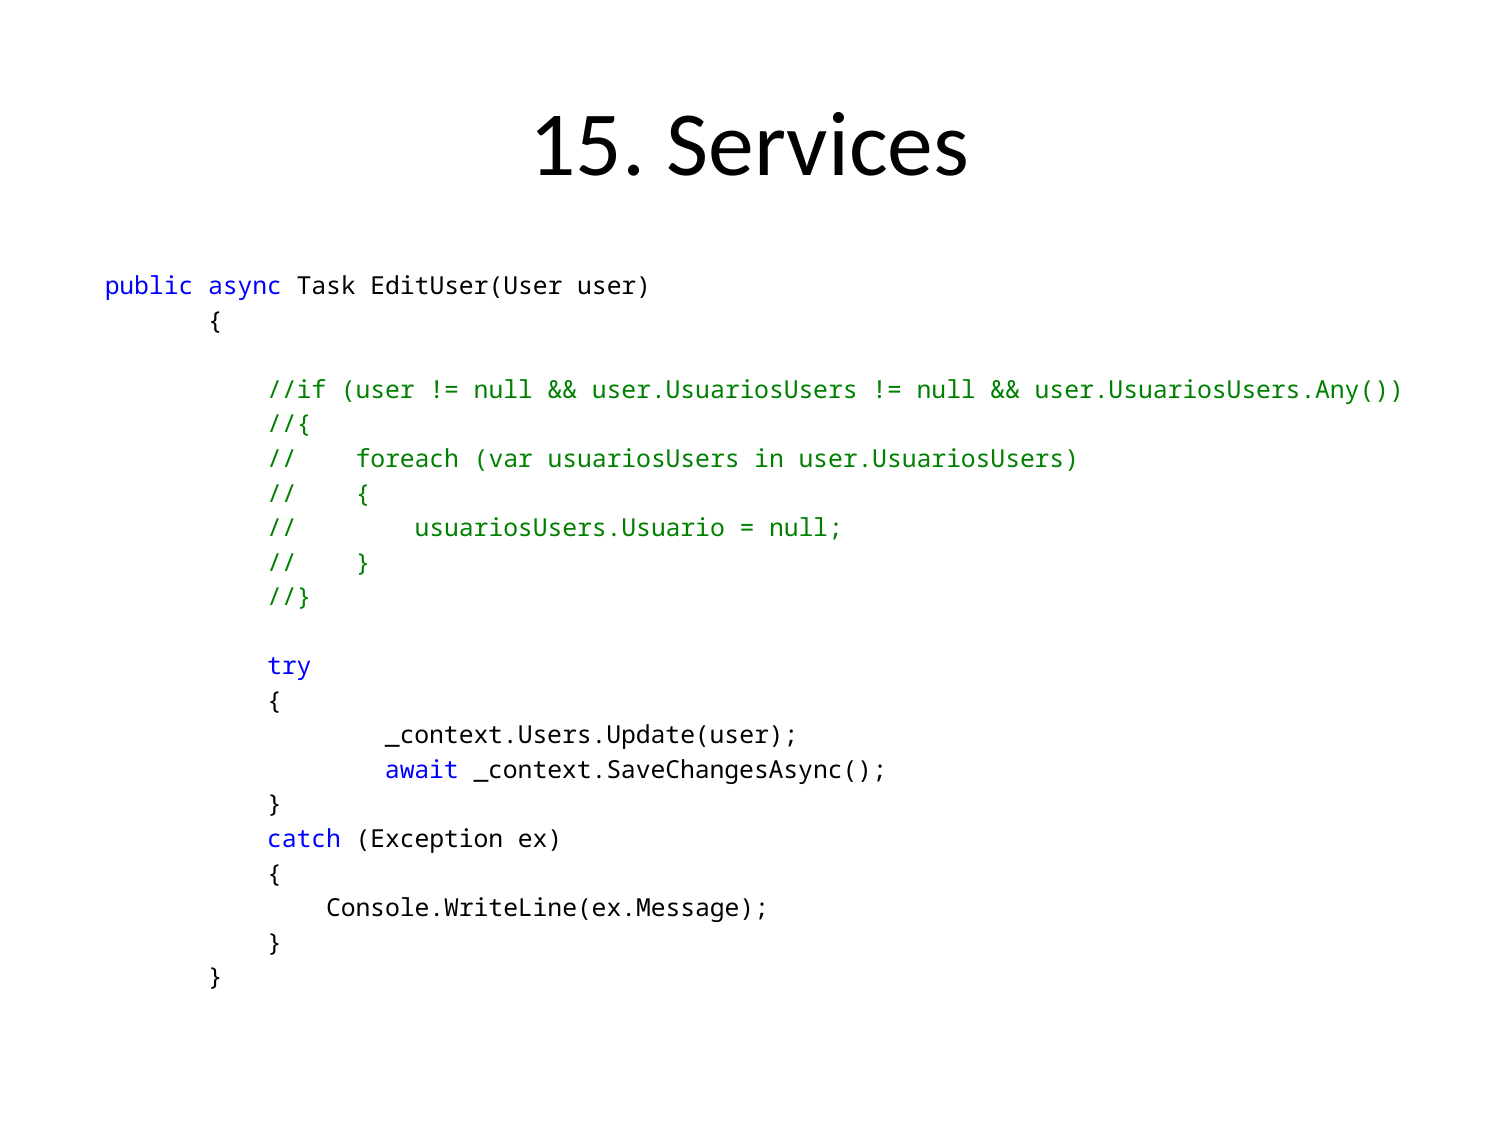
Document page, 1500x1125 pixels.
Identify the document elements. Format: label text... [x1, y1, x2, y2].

list public async Task EditUser(User user) { //if (user != null && user.UsuariosUsers != null && user.UsuariosUsers.Any()) //{ // foreach (var usuariosUsers in user.UsuariosUsers) // { // usuariosUsers.Usuario = null; // } //} try { _context.Users.Update(user); await _context.SaveChangesAsync(); } catch (Exception ex) { Console.WriteLine(ex.Message); } } [75, 262, 1425, 1005]
title 15. Services [75, 45, 1425, 233]
